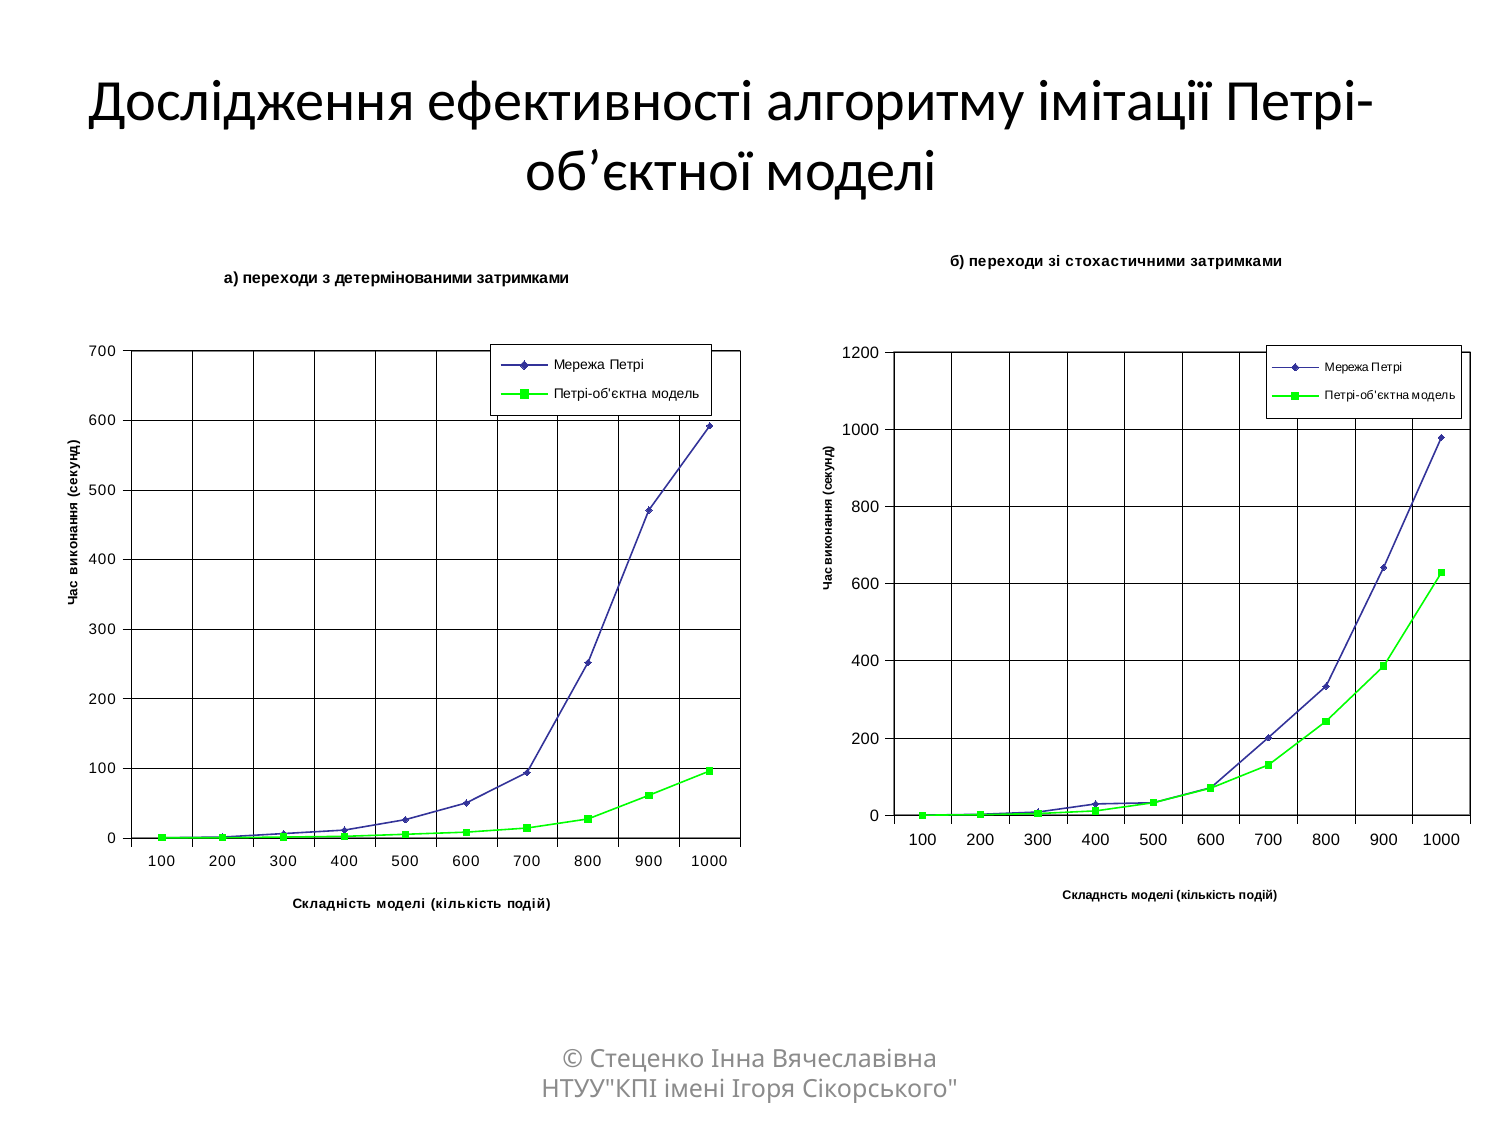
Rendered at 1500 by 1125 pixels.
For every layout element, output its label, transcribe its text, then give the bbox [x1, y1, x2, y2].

chart [802, 239, 1472, 950]
footer © Стеценко Інна Вячеславівна НТУУ"КПІ імені Ігоря Сікорського" [512, 1042, 988, 1103]
title Дослідження ефективності алгоритму імітації Петрі-об’єктної моделі [54, 58, 1409, 206]
chart [49, 251, 742, 950]
